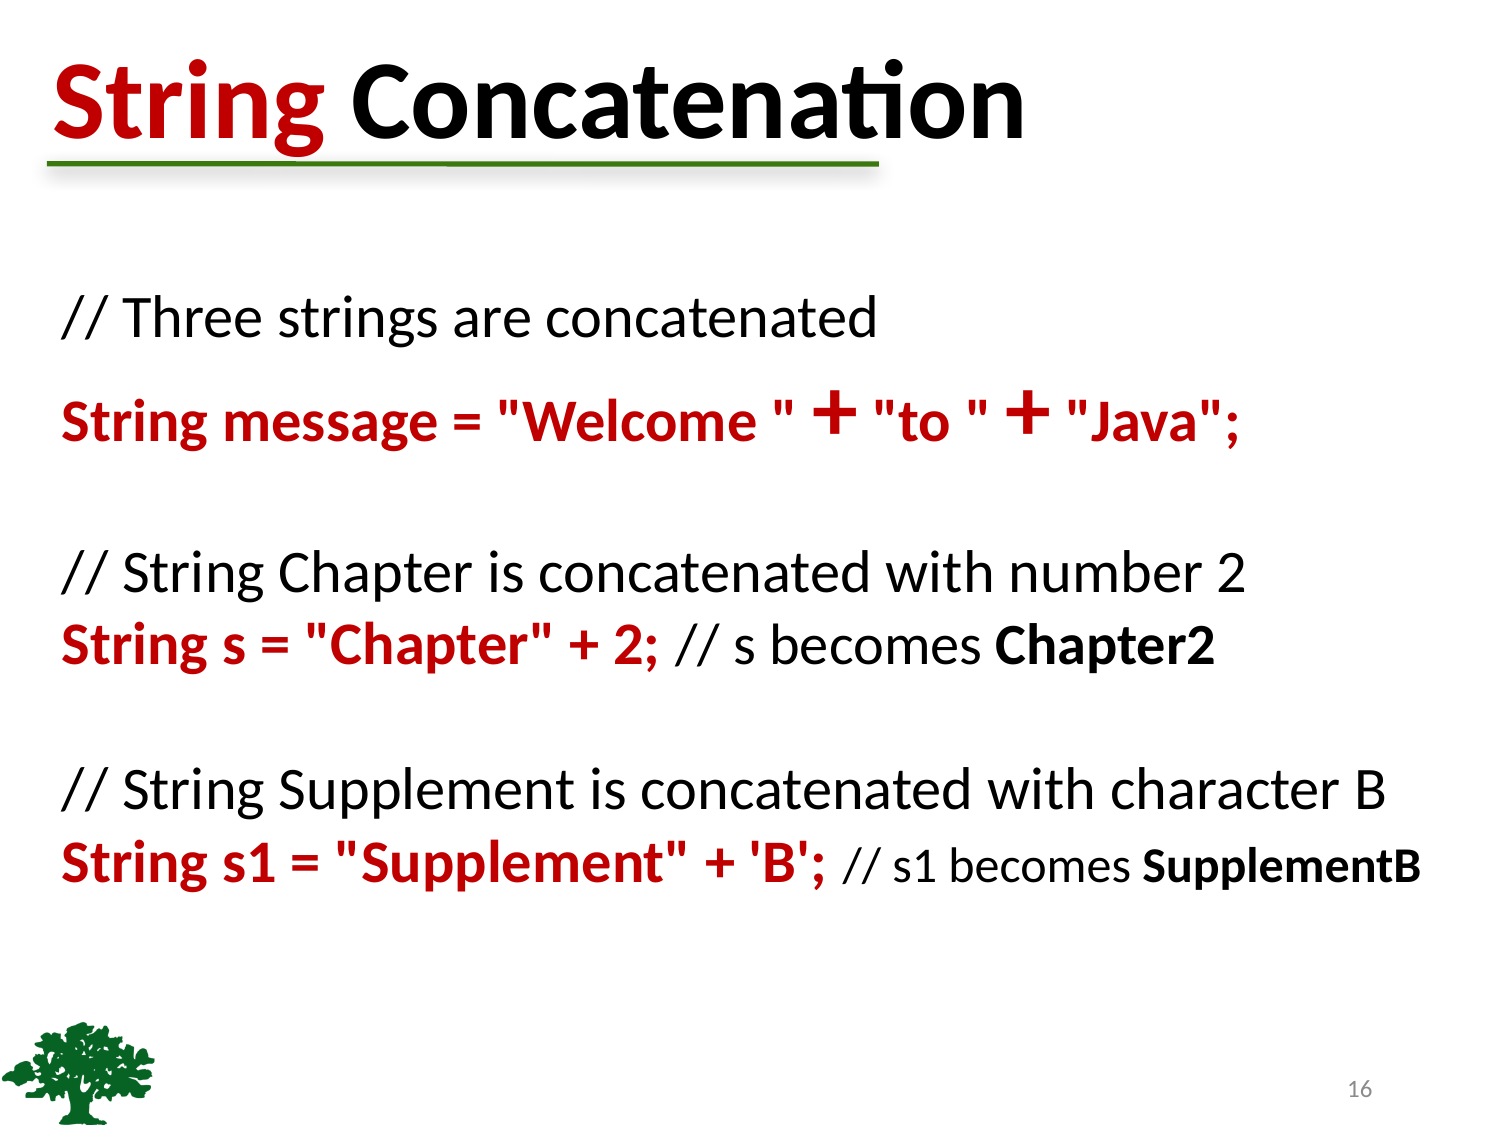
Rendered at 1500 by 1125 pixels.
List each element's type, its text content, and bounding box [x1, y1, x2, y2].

list // Three strings are concatenated String message = "Welcome " + "to " + "Java"; // String Chapter is concatenated with number 2 String s = "Chapter" + 2; // s becomes Chapter2 // String Supplement is concatenated with character B String s1 = "Supplement" + 'B'; // s1 becomes SupplementB [46, 269, 1500, 953]
picture [0, 1021, 157, 1125]
slide_number 16 [1074, 1049, 1388, 1125]
title String Concatenation [37, 37, 1463, 151]
